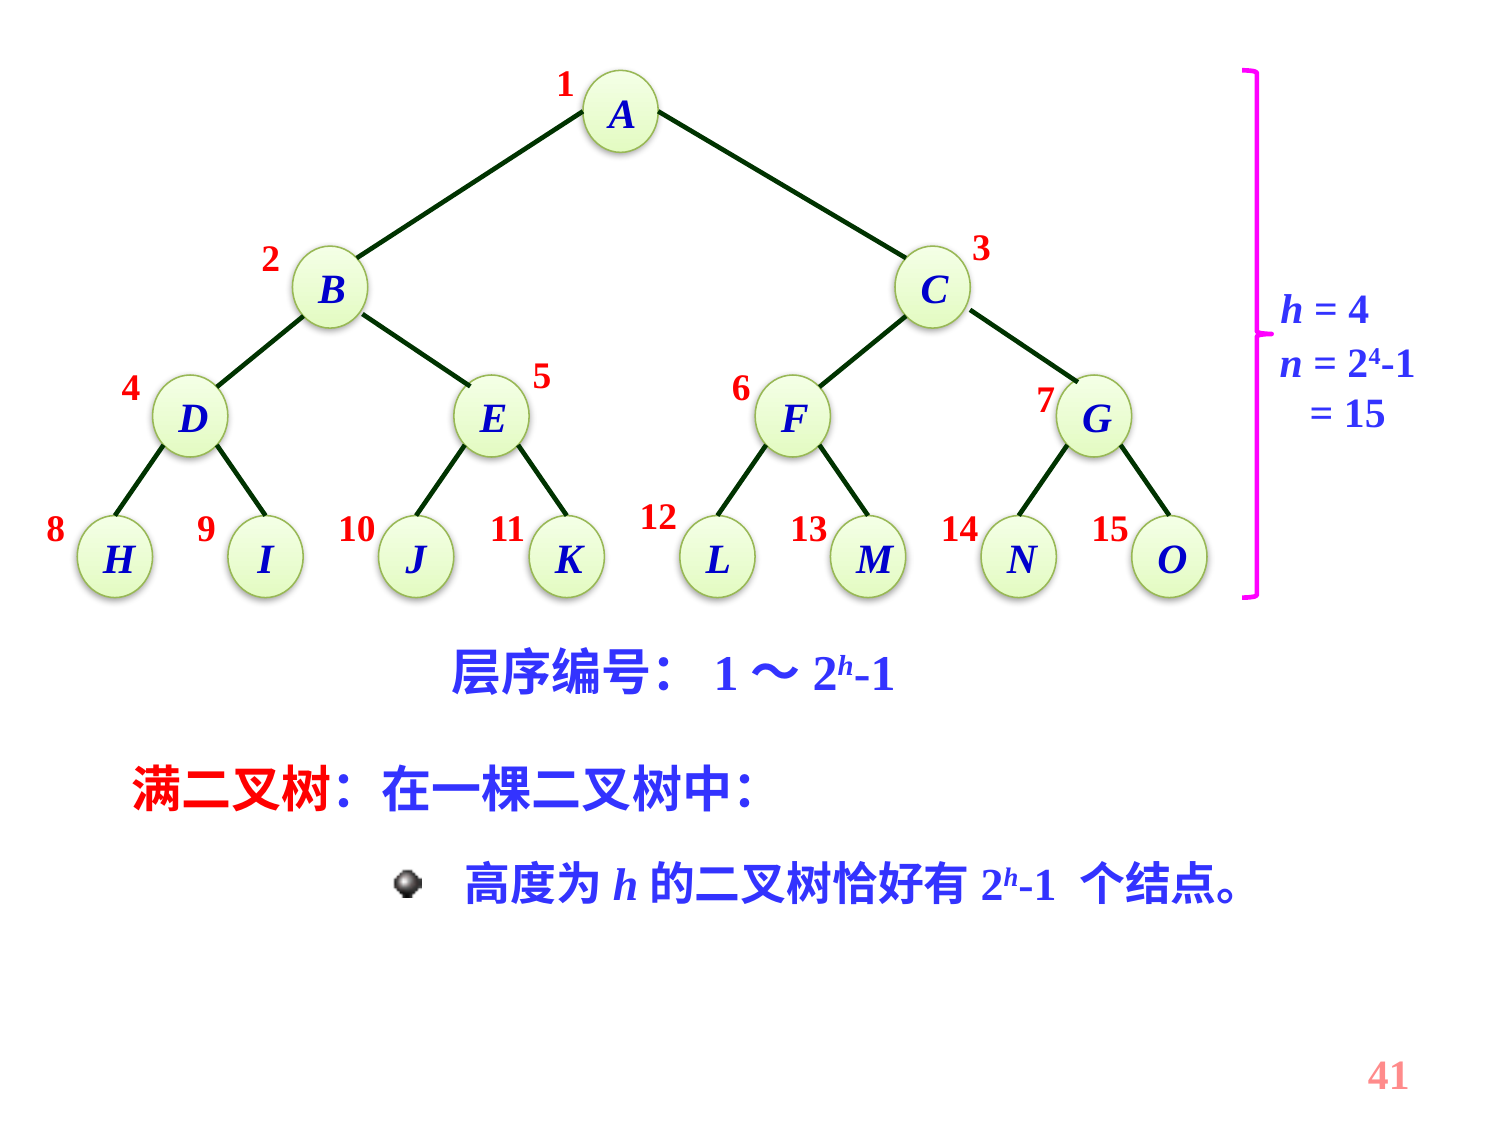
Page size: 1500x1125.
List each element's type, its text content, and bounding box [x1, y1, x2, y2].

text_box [116, 749, 1348, 919]
text_box h = 4 [1265, 274, 1395, 328]
text_box n = 24-1 = 15 [1253, 328, 1442, 443]
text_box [23, 58, 1208, 598]
text_box 层序编号：1～2h-1 [374, 632, 973, 708]
slide_number 41 [1074, 1042, 1425, 1103]
text_box [1242, 69, 1258, 599]
